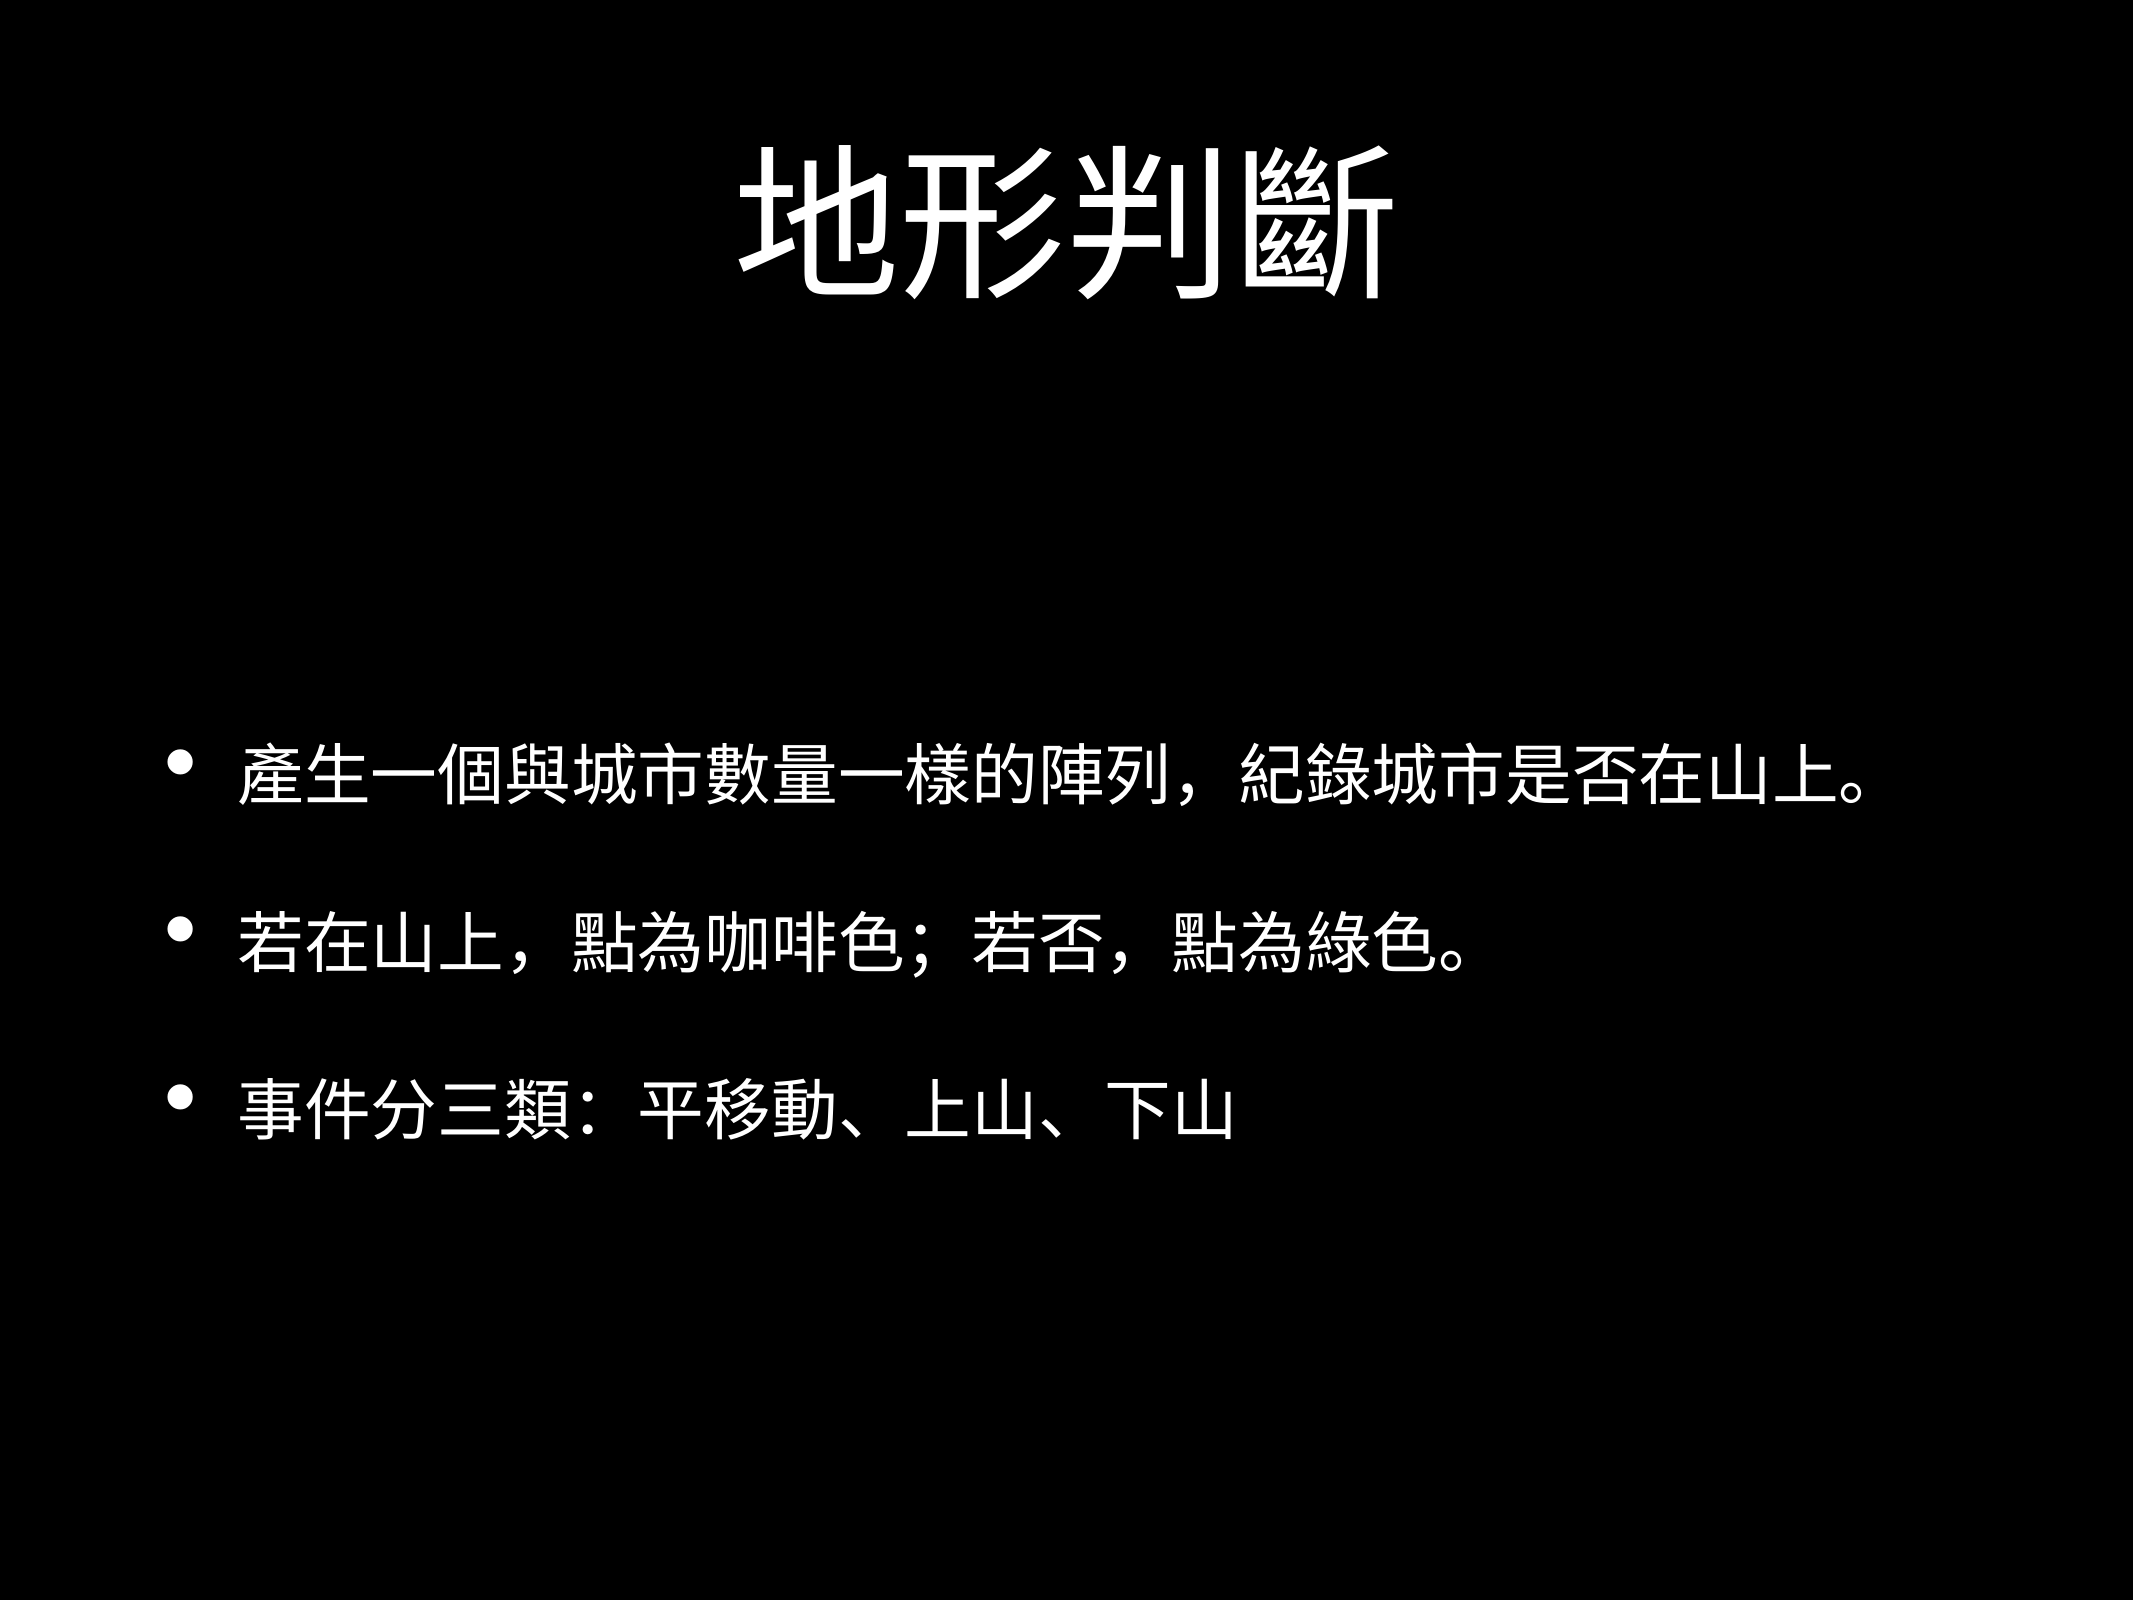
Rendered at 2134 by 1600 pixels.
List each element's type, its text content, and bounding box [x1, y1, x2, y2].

title 地形判斷 [155, 41, 1978, 397]
list 產生一個與城市數量一樣的陣列，紀錄城市是否在山上。 若在山上，點為咖啡色；若否，點為綠色。 事件分三類：平移動、上山、下山 [155, 424, 1978, 1457]
